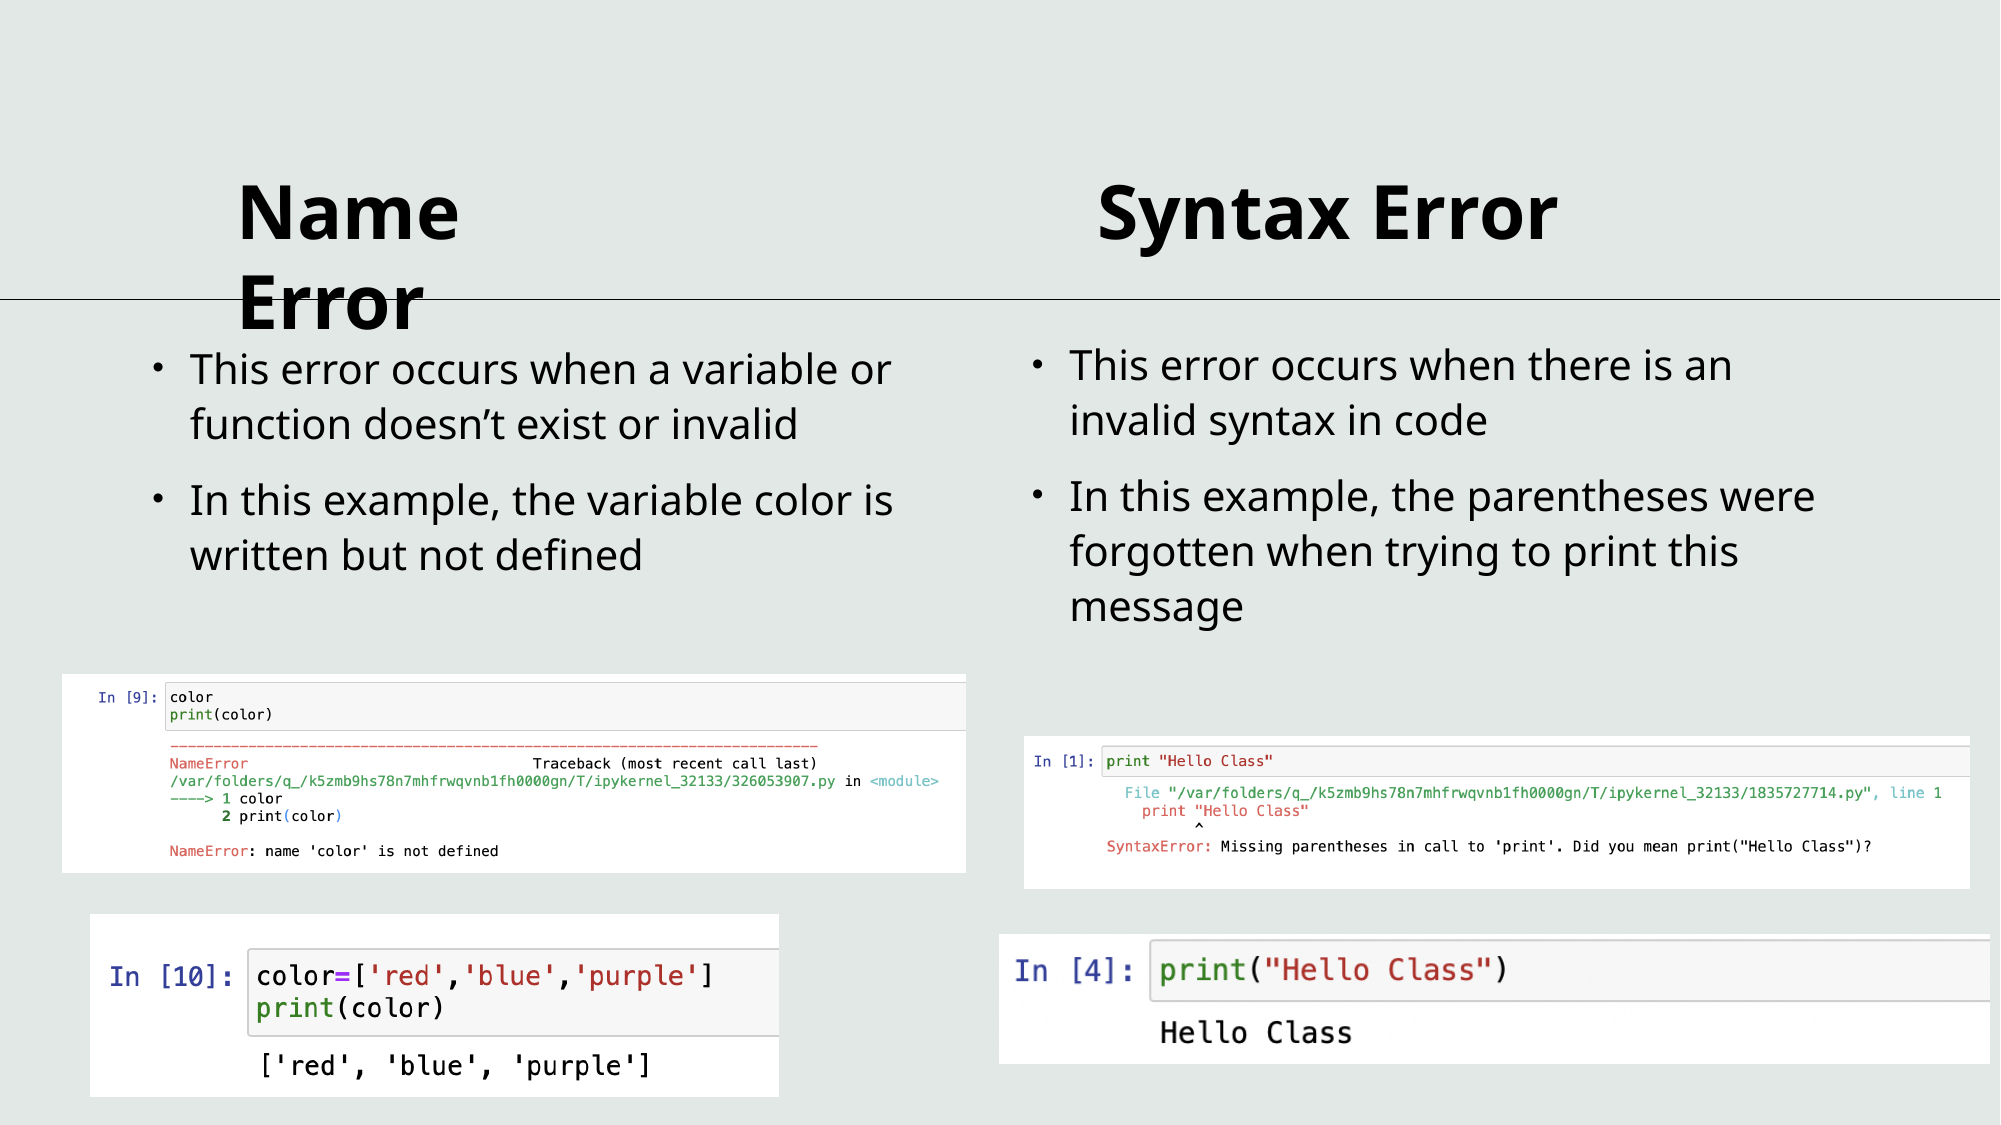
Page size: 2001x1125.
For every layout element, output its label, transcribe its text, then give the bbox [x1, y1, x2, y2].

text_box Syntax Error [1082, 157, 1575, 263]
picture [999, 934, 1990, 1065]
list This error occurs when a variable or function doesn’t exist or invalid In this example, the variable color is written but not defined [137, 329, 988, 1014]
text_box Name Error [221, 157, 672, 353]
picture [1024, 736, 1970, 889]
picture [62, 674, 966, 873]
list This error occurs when there is an invalid syntax in code In this example, the parentheses were forgotten when trying to print this message [1016, 255, 1867, 924]
picture [90, 914, 779, 1097]
